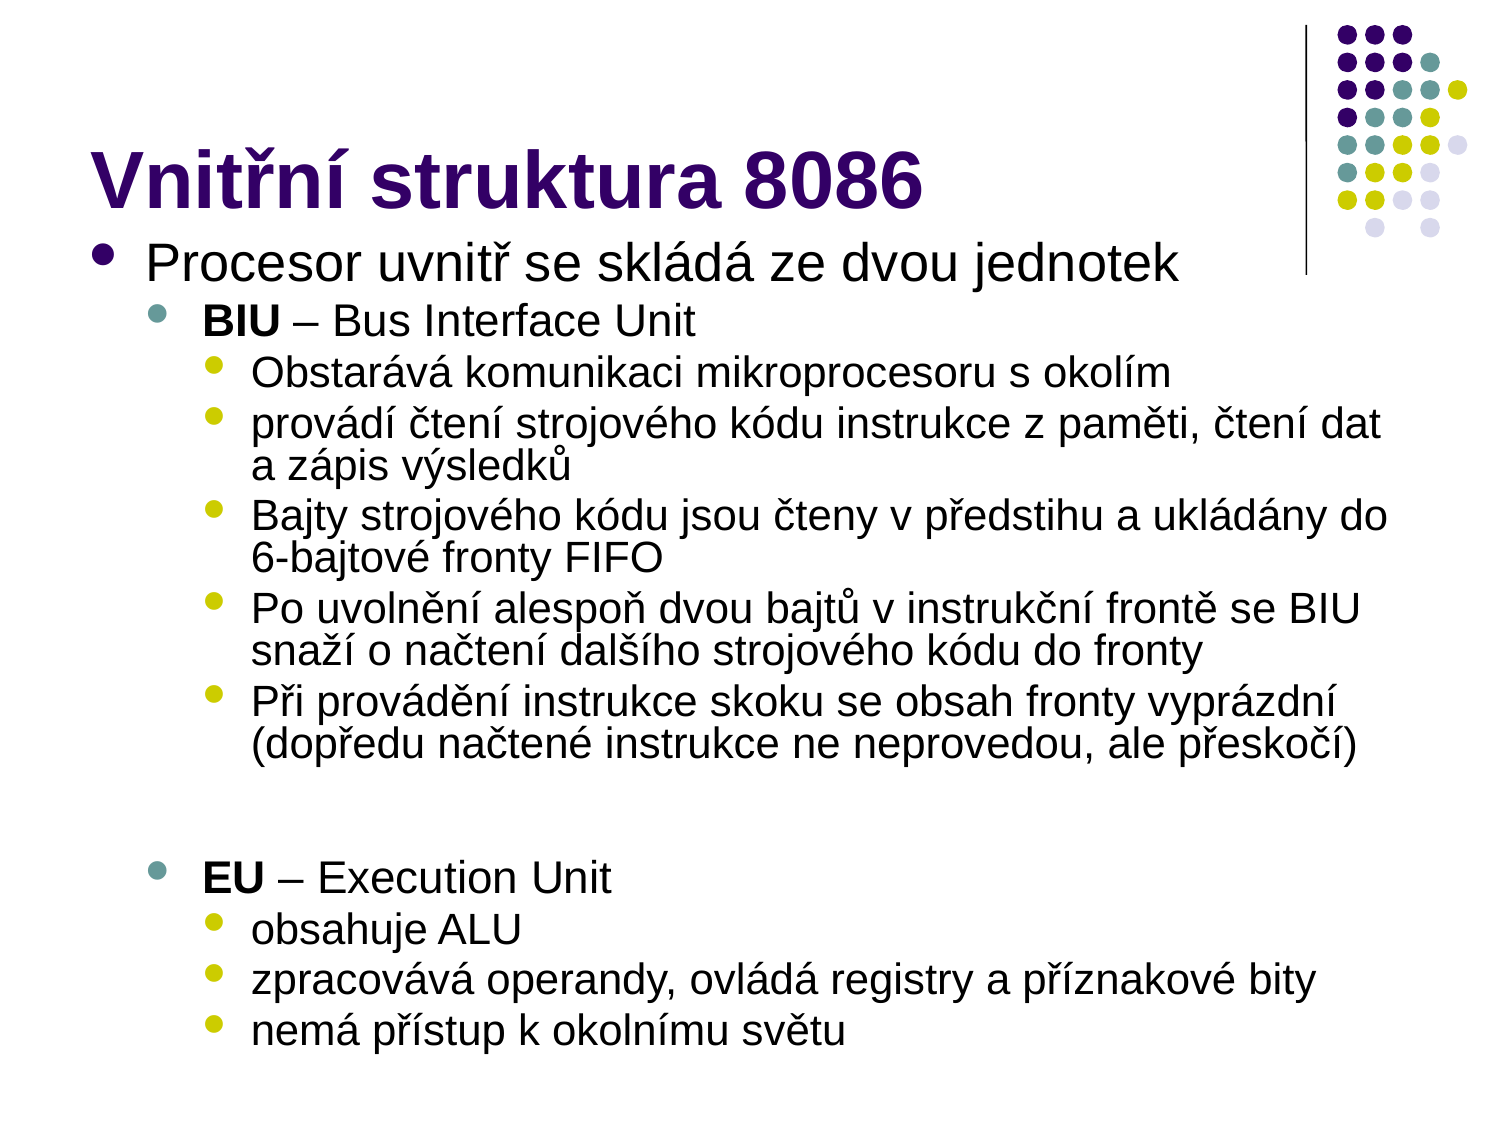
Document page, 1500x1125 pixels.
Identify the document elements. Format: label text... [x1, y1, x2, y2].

list Procesor uvnitř se skládá ze dvou jednotek BIU – Bus Interface Unit Obstarává komunikaci mikroprocesoru s okolím provádí čtení strojového kódu instrukce z paměti, čtení dat a zápis výsledků Bajty strojového kódu jsou čteny v předstihu a ukládány do 6-bajtové fronty FIFO Po uvolnění alespoň dvou bajtů v instrukční frontě se BIU snaží o načtení dalšího strojového kódu do fronty Při provádění instrukce skoku se obsah fronty vyprázdní (dopředu načtené instrukce ne neprovedou, ale přeskočí) EU – Execution Unit obsahuje ALU zpracovává operandy, ovládá registry a příznakové bity nemá přístup k okolnímu světu [73, 232, 1424, 957]
title Vnitřní struktura 8086 [75, 20, 1313, 232]
